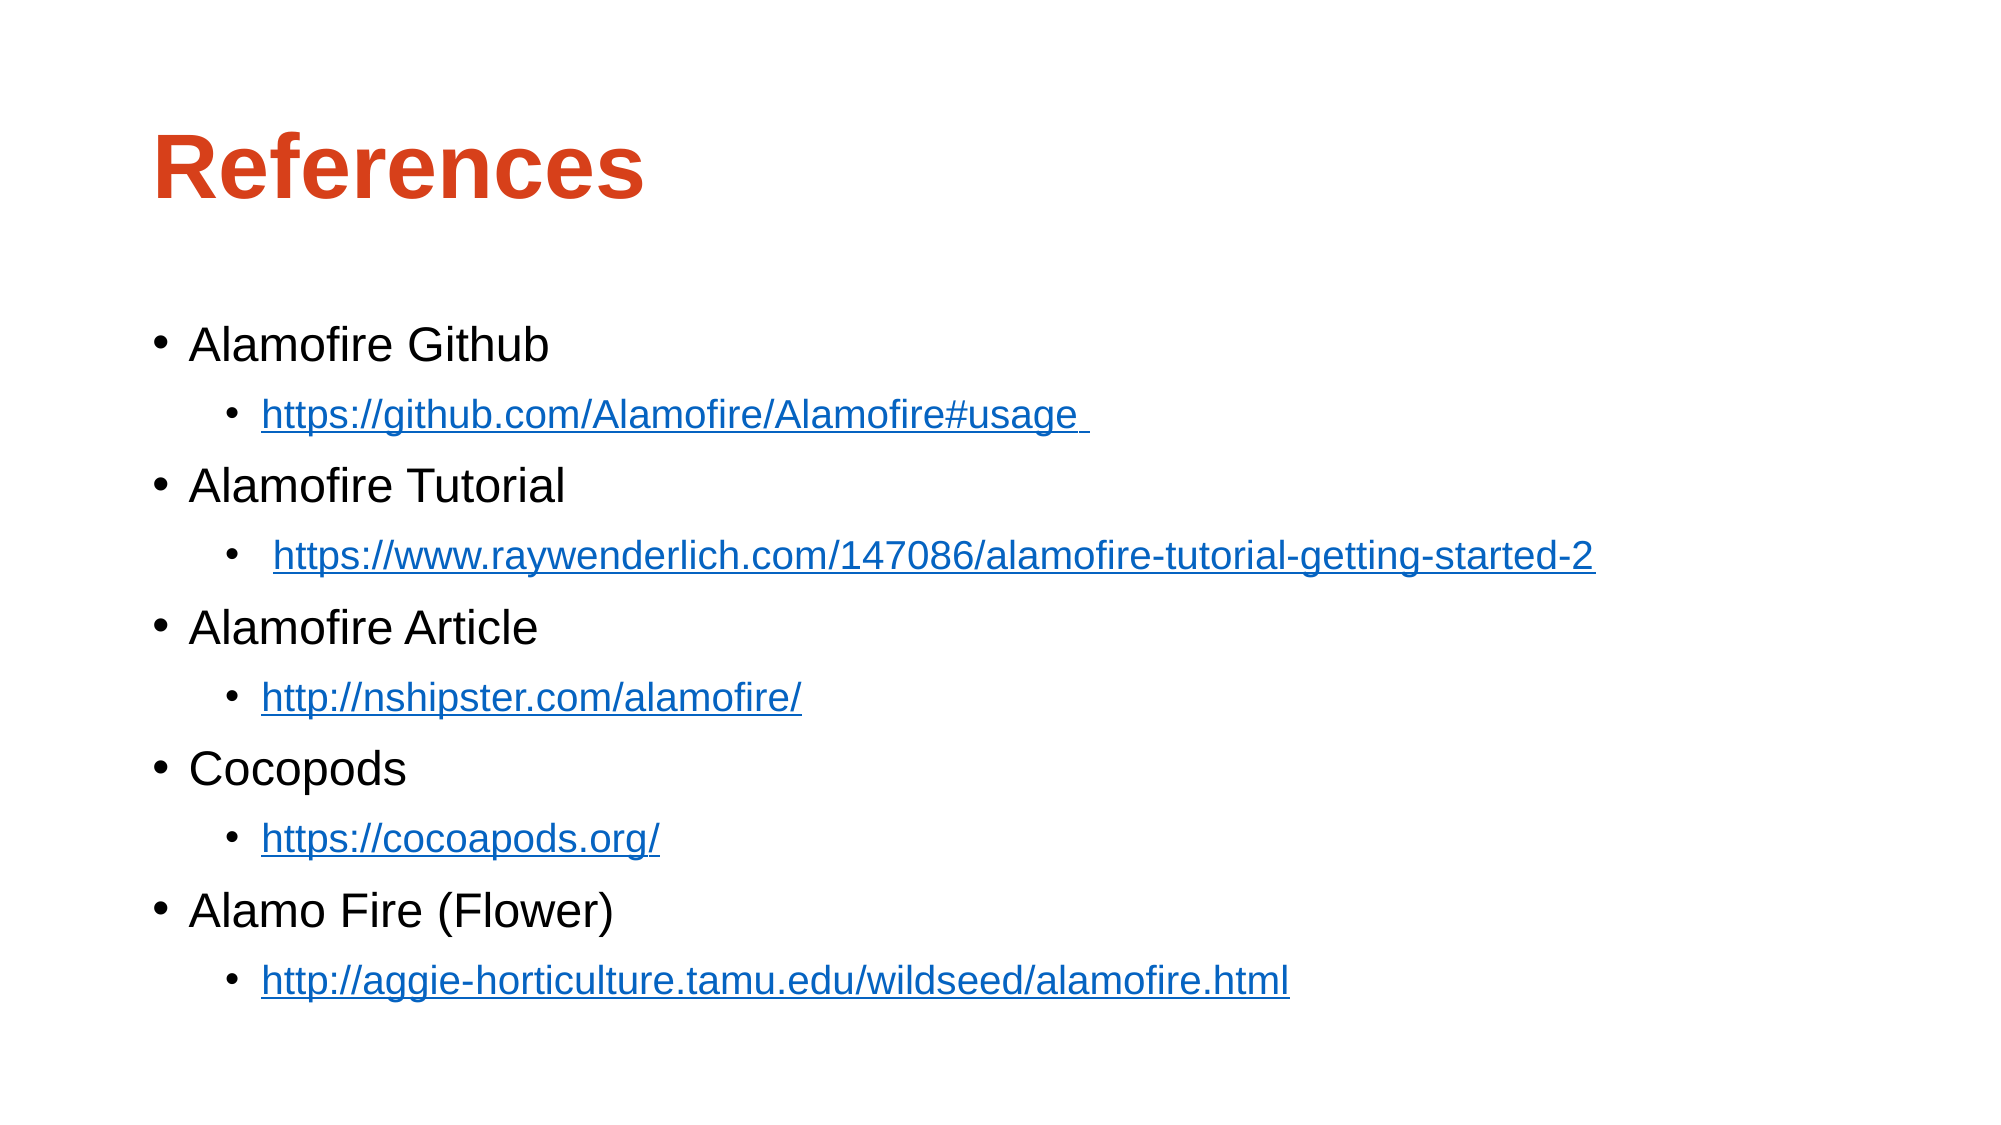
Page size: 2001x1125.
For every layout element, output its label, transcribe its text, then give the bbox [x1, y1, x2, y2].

title References [137, 59, 1863, 278]
list Alamofire Github https://github.com/Alamofire/Alamofire#usage Alamofire Tutorial https://www.raywenderlich.com/147086/alamofire-tutorial-getting-started-2 Alamofire Article http://nshipster.com/alamofire/ Cocopods https://cocoapods.org/ Alamo Fire (Flower) http://aggie-horticulture.tamu.edu/wildseed/alamofire.html [137, 299, 1863, 1014]
